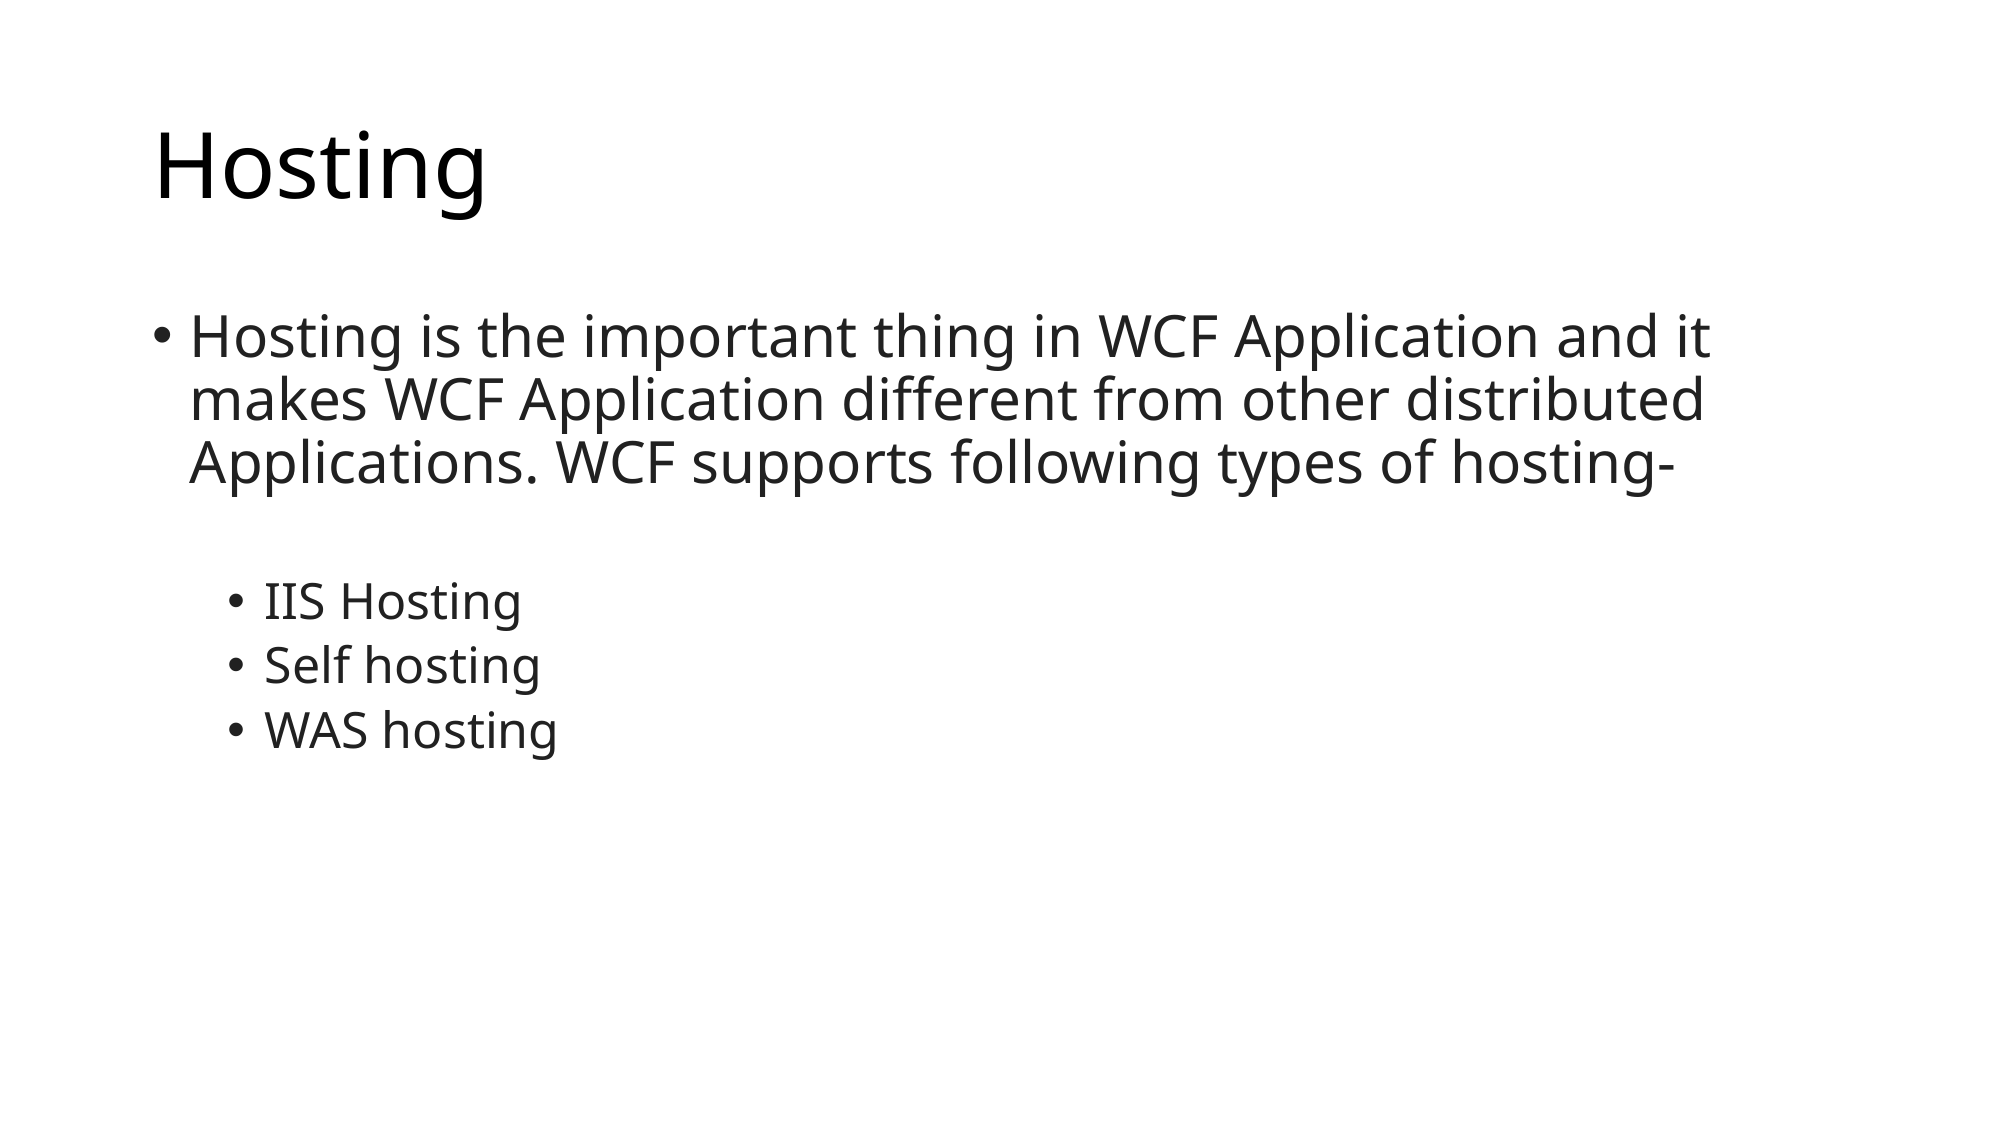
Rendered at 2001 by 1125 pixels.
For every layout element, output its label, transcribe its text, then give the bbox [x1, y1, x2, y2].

list Hosting is the important thing in WCF Application and it makes WCF Application different from other distributed Applications. WCF supports following types of hosting- IIS Hosting Self hosting WAS hosting [137, 299, 1863, 1014]
title Hosting [137, 59, 1863, 278]
